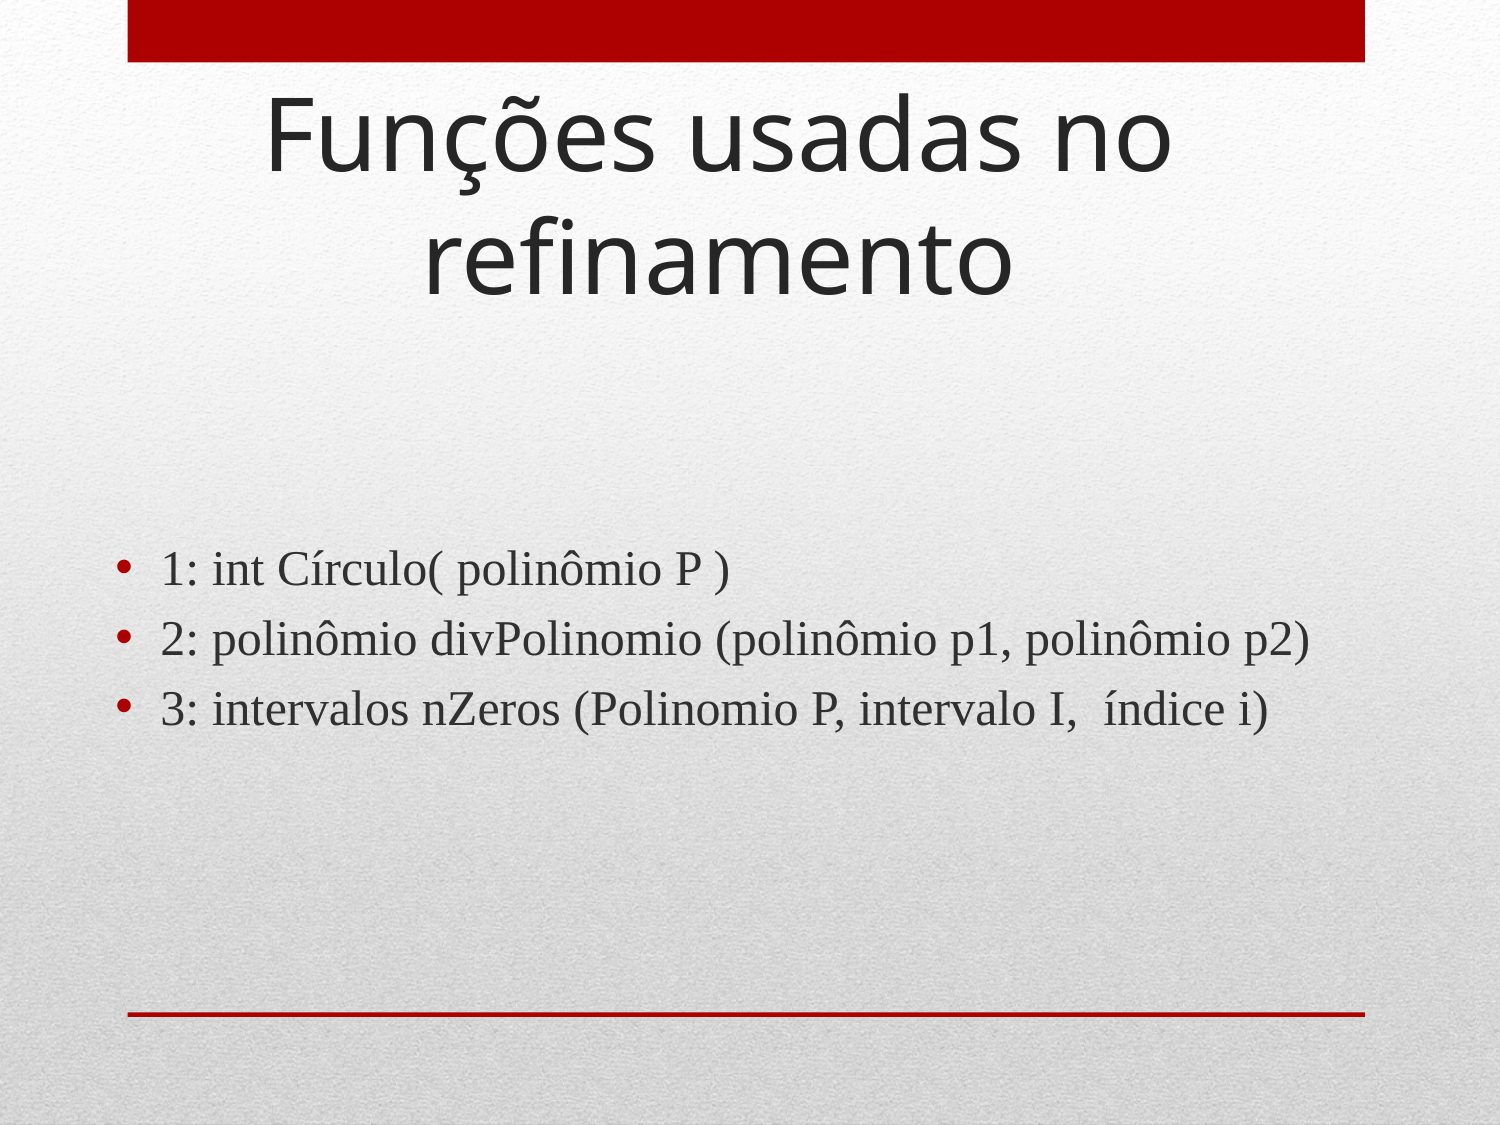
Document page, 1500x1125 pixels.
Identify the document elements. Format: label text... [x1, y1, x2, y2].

list 1: int Círculo( polinômio P ) 2: polinômio divPolinomio (polinômio p1, polinômio p2) 3: intervalos nZeros (Polinomio P, intervalo I, índice i) [100, 317, 1338, 955]
title Funções usadas no refinamento [162, 59, 1276, 317]
